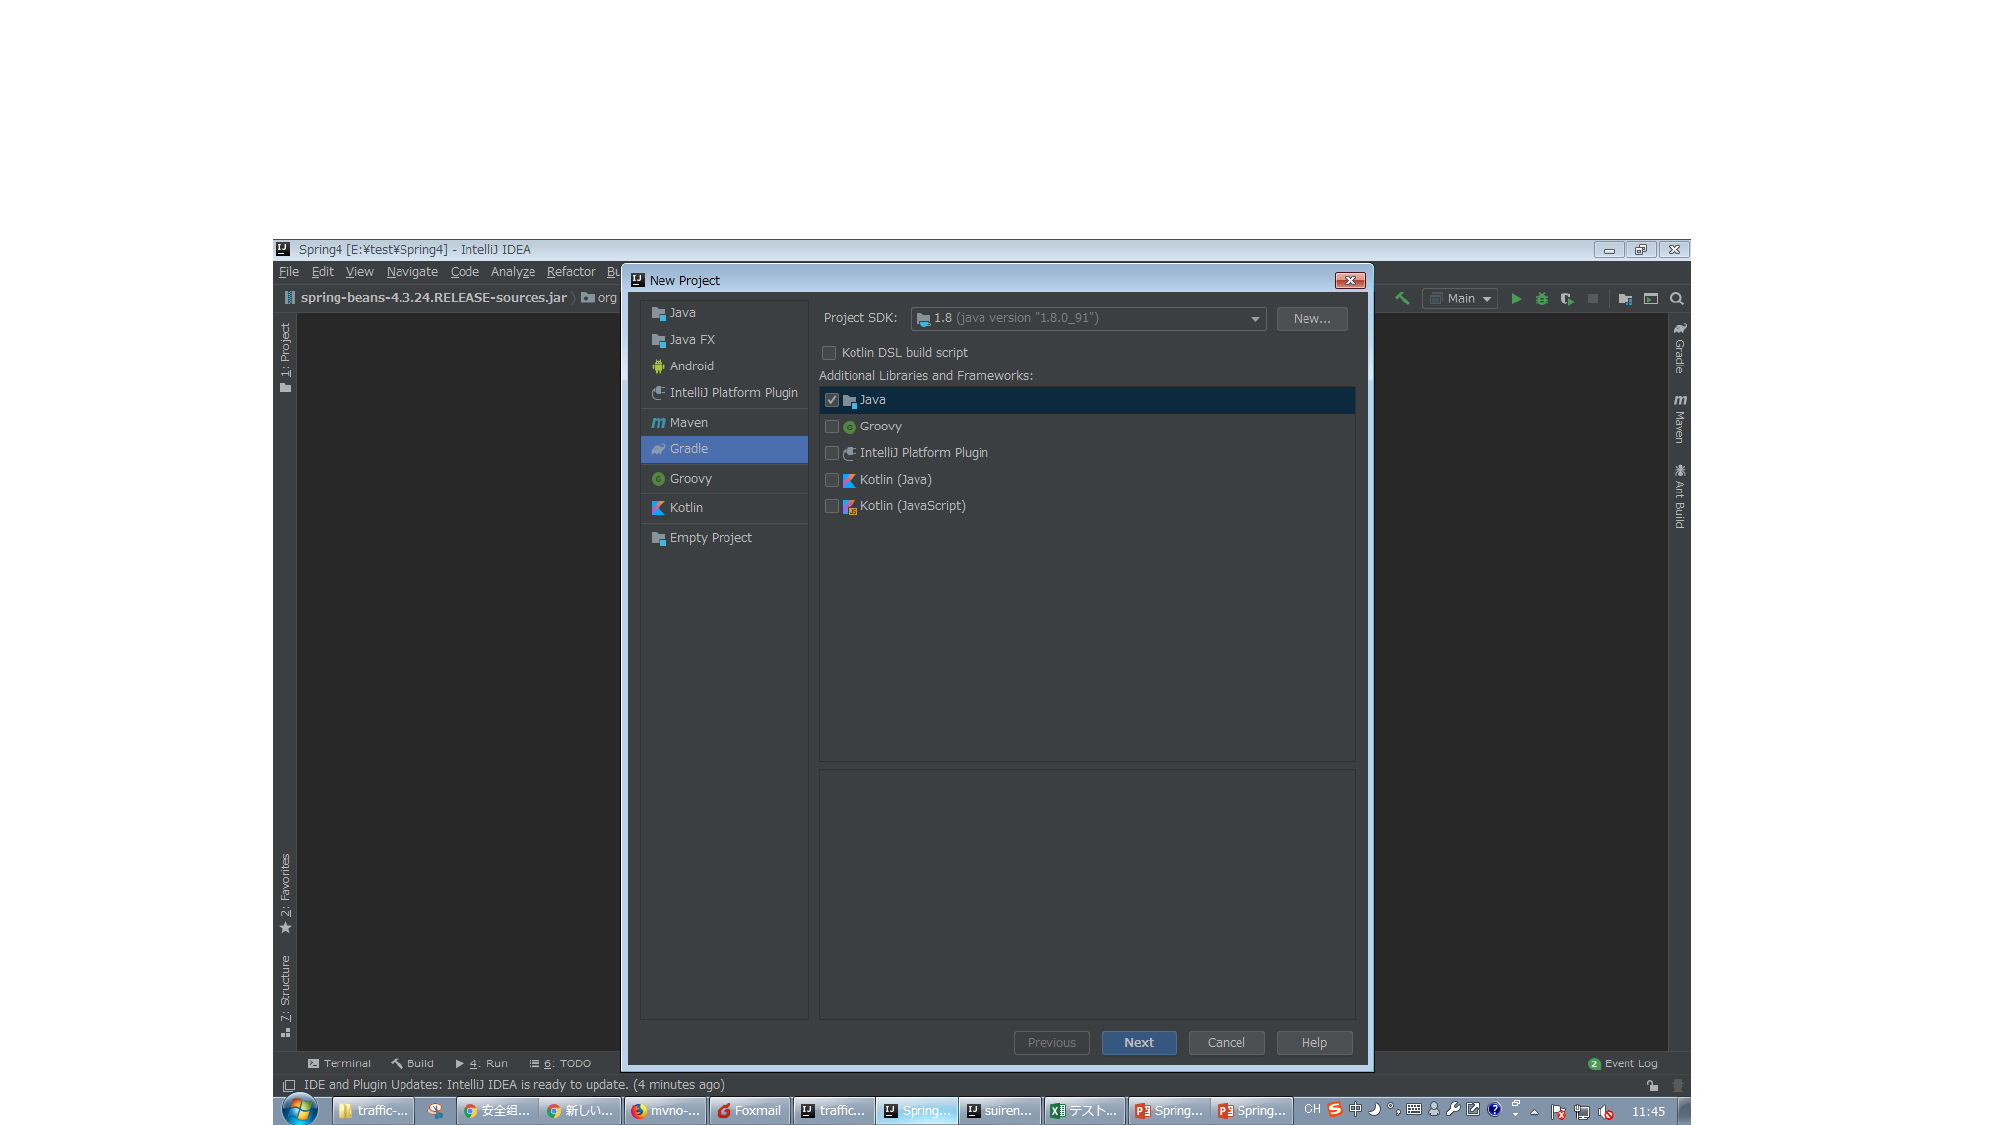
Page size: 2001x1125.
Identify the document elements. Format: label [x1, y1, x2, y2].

list [273, 239, 1691, 1125]
